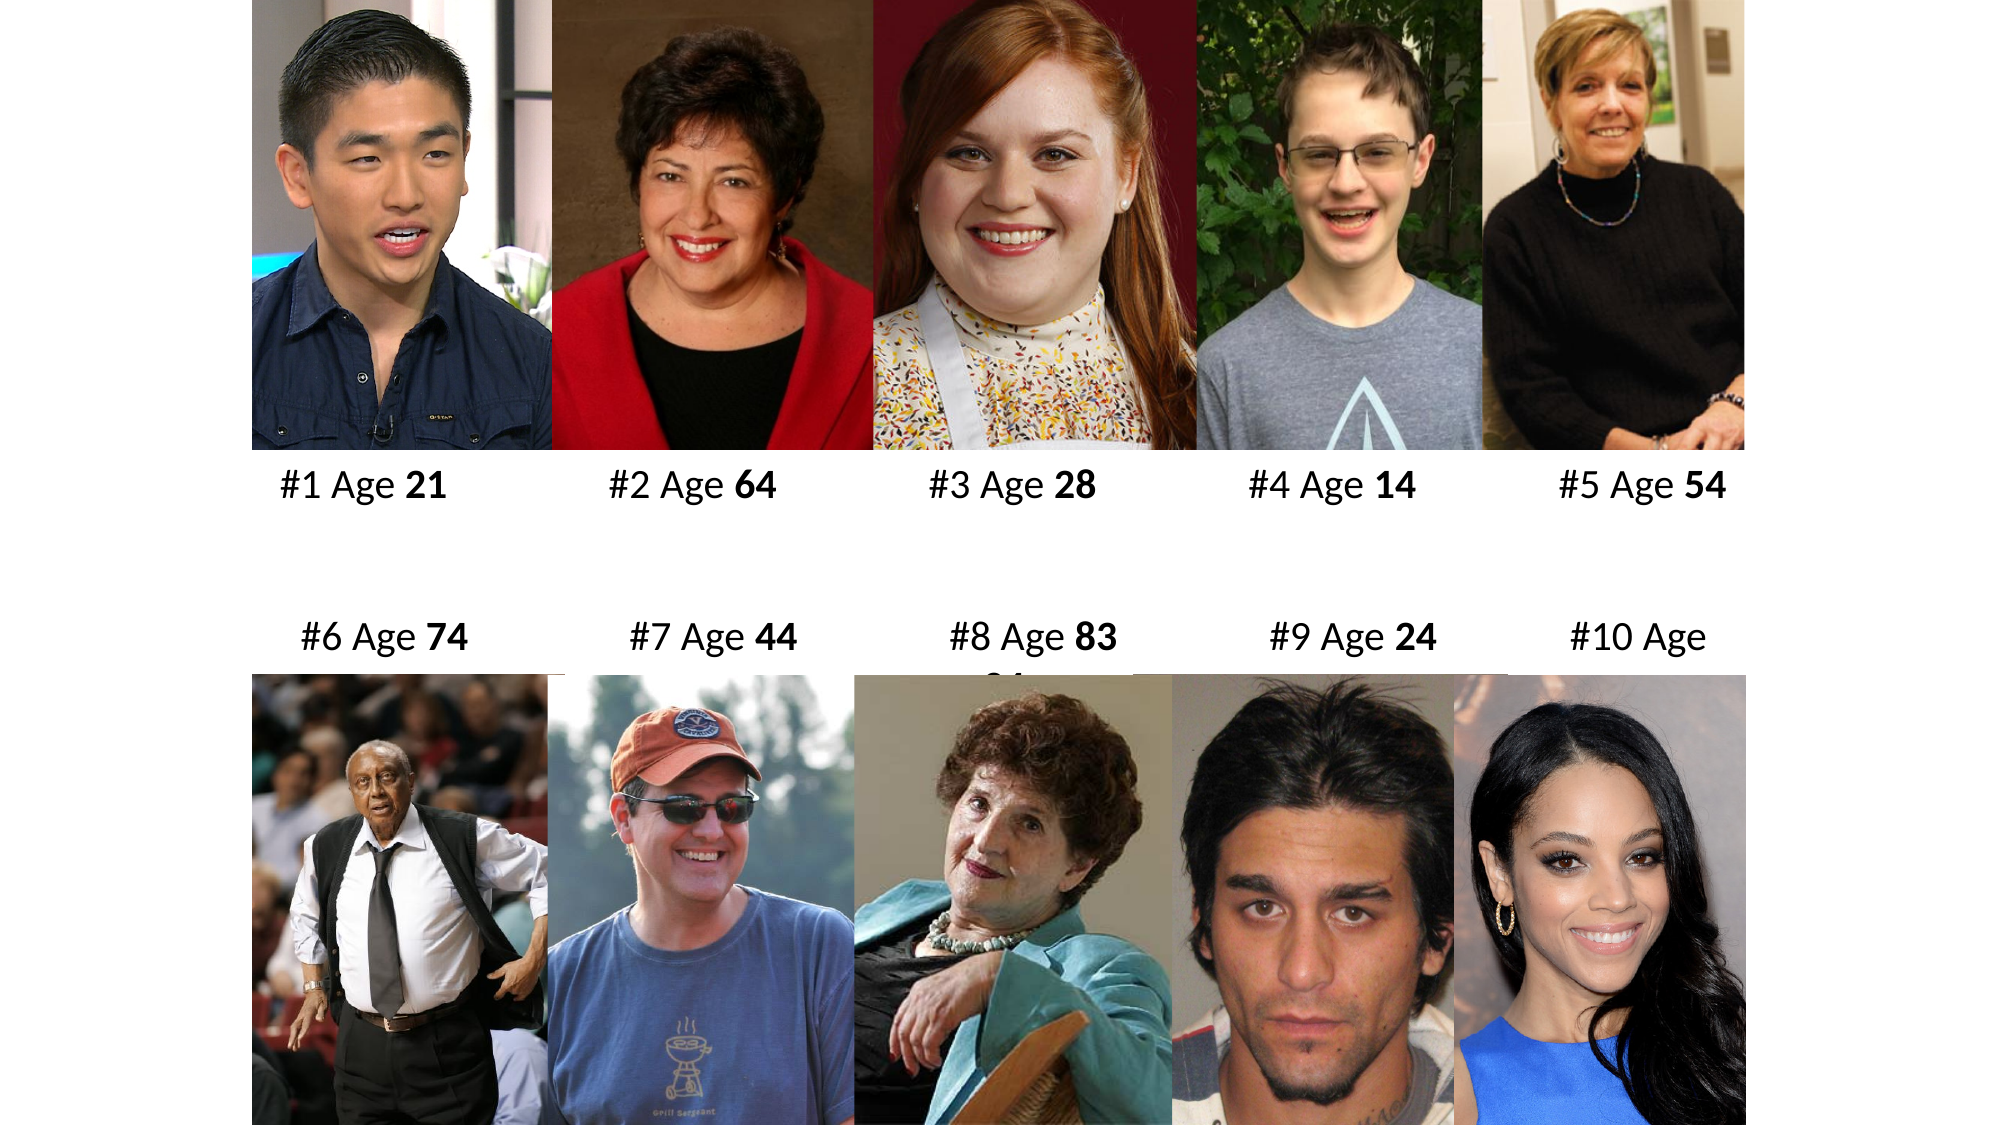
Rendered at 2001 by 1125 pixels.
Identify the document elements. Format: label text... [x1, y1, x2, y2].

text_box #1 Age 21 #2 Age 64 #3 Age 28 #4 Age 14 #5 Age 54 [262, 450, 1745, 515]
picture [251, 0, 1745, 450]
text_box #6 Age 74 #7 Age 44 #8 Age 83 #9 Age 24 #10 Age 34 [262, 601, 1745, 674]
picture [251, 674, 1746, 1125]
